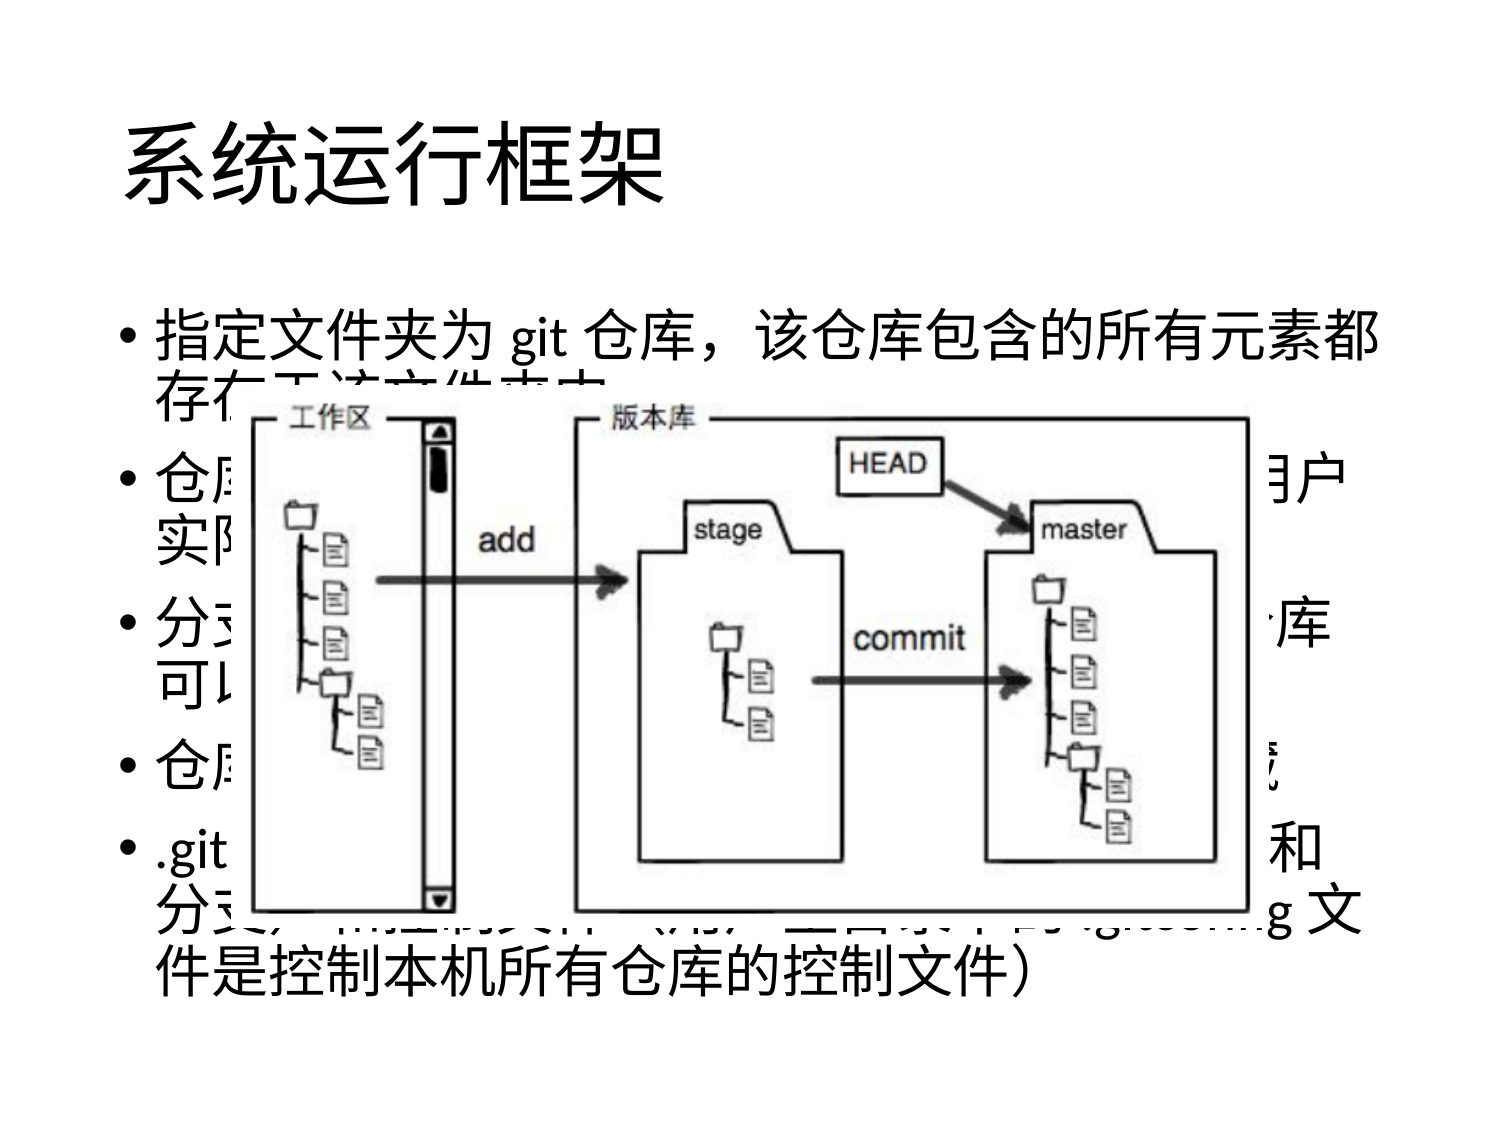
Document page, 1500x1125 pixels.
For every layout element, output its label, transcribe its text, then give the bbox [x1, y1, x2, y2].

picture [231, 385, 1269, 928]
title 系统运行框架 [103, 59, 1397, 278]
list 指定文件夹为git仓库，该仓库包含的所有元素都存在于该文件夹中 仓库中分为工作区、缓存区和分支三部分，用户实际可见的是工作区和当前分支的所有文件 分支是仓库实际存储记录的核心，一个Git仓库可以有多个分支，可以独立也可以合并 仓库文件夹中默认有个.git文件夹对用户隐藏 .git文件中包含了当前仓库的版本库（缓存区和分支）和控制文件（用户主目录下的.gitconfig文件是控制本机所有仓库的控制文件） [103, 299, 1397, 1014]
